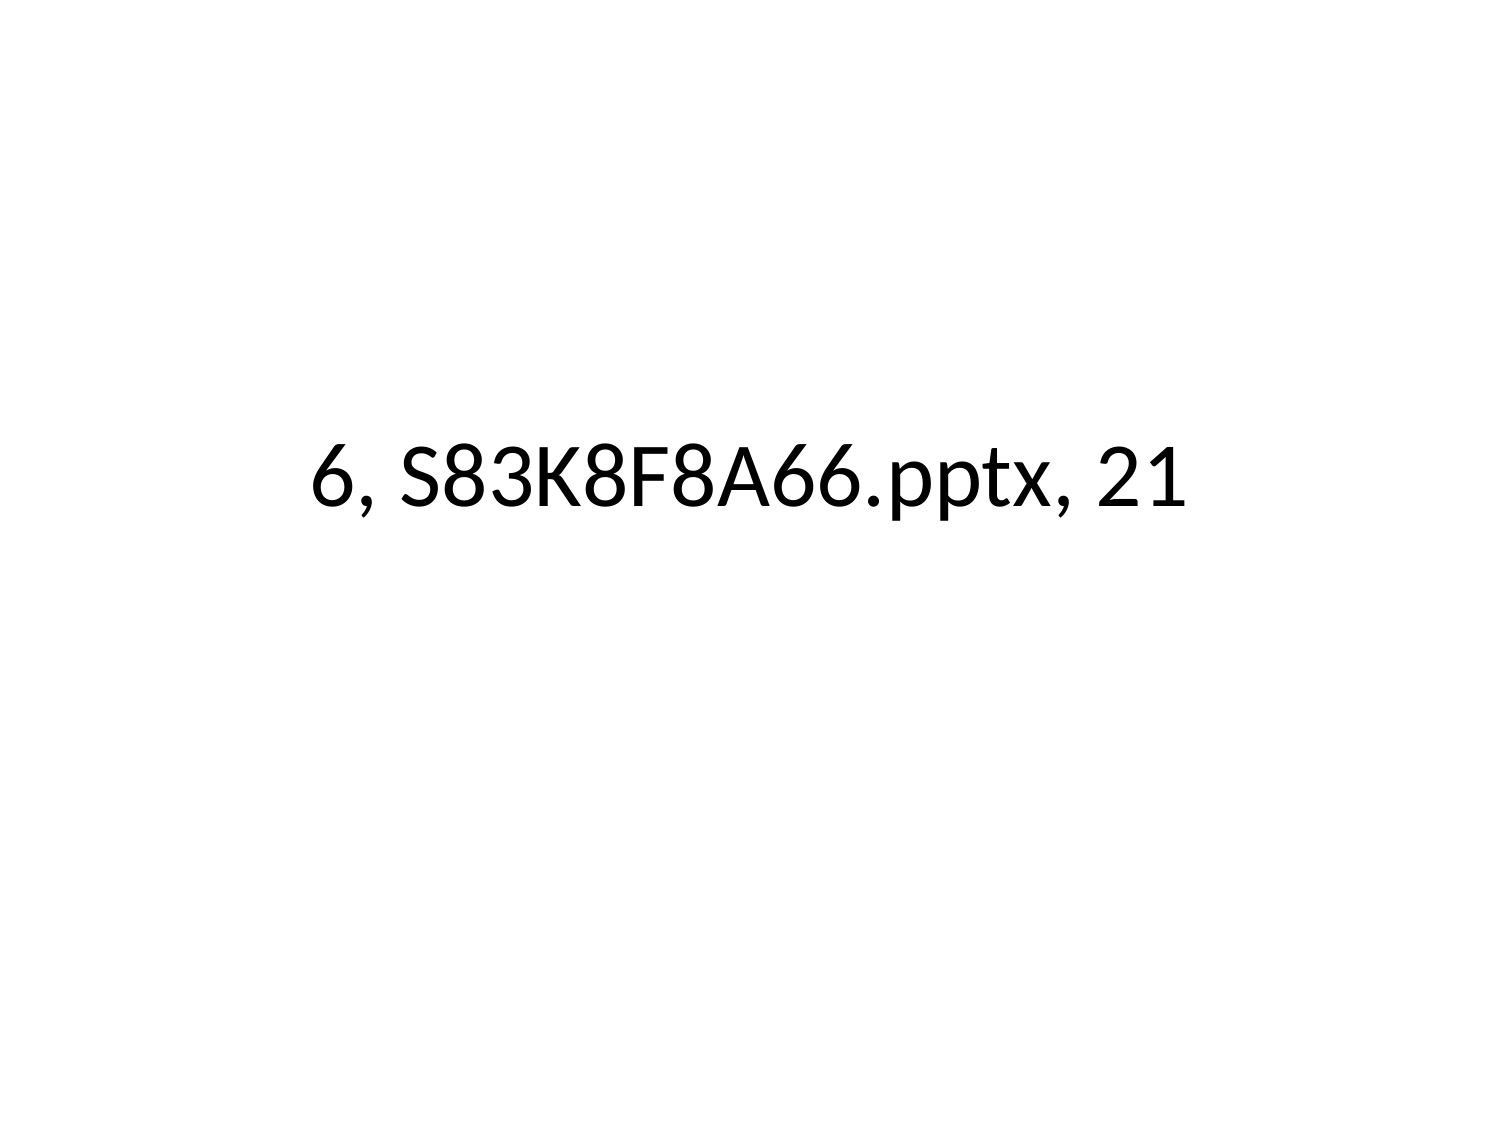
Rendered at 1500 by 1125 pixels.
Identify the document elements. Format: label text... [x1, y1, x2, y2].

title 6, S83K8F8A66.pptx, 21 [112, 349, 1388, 591]
